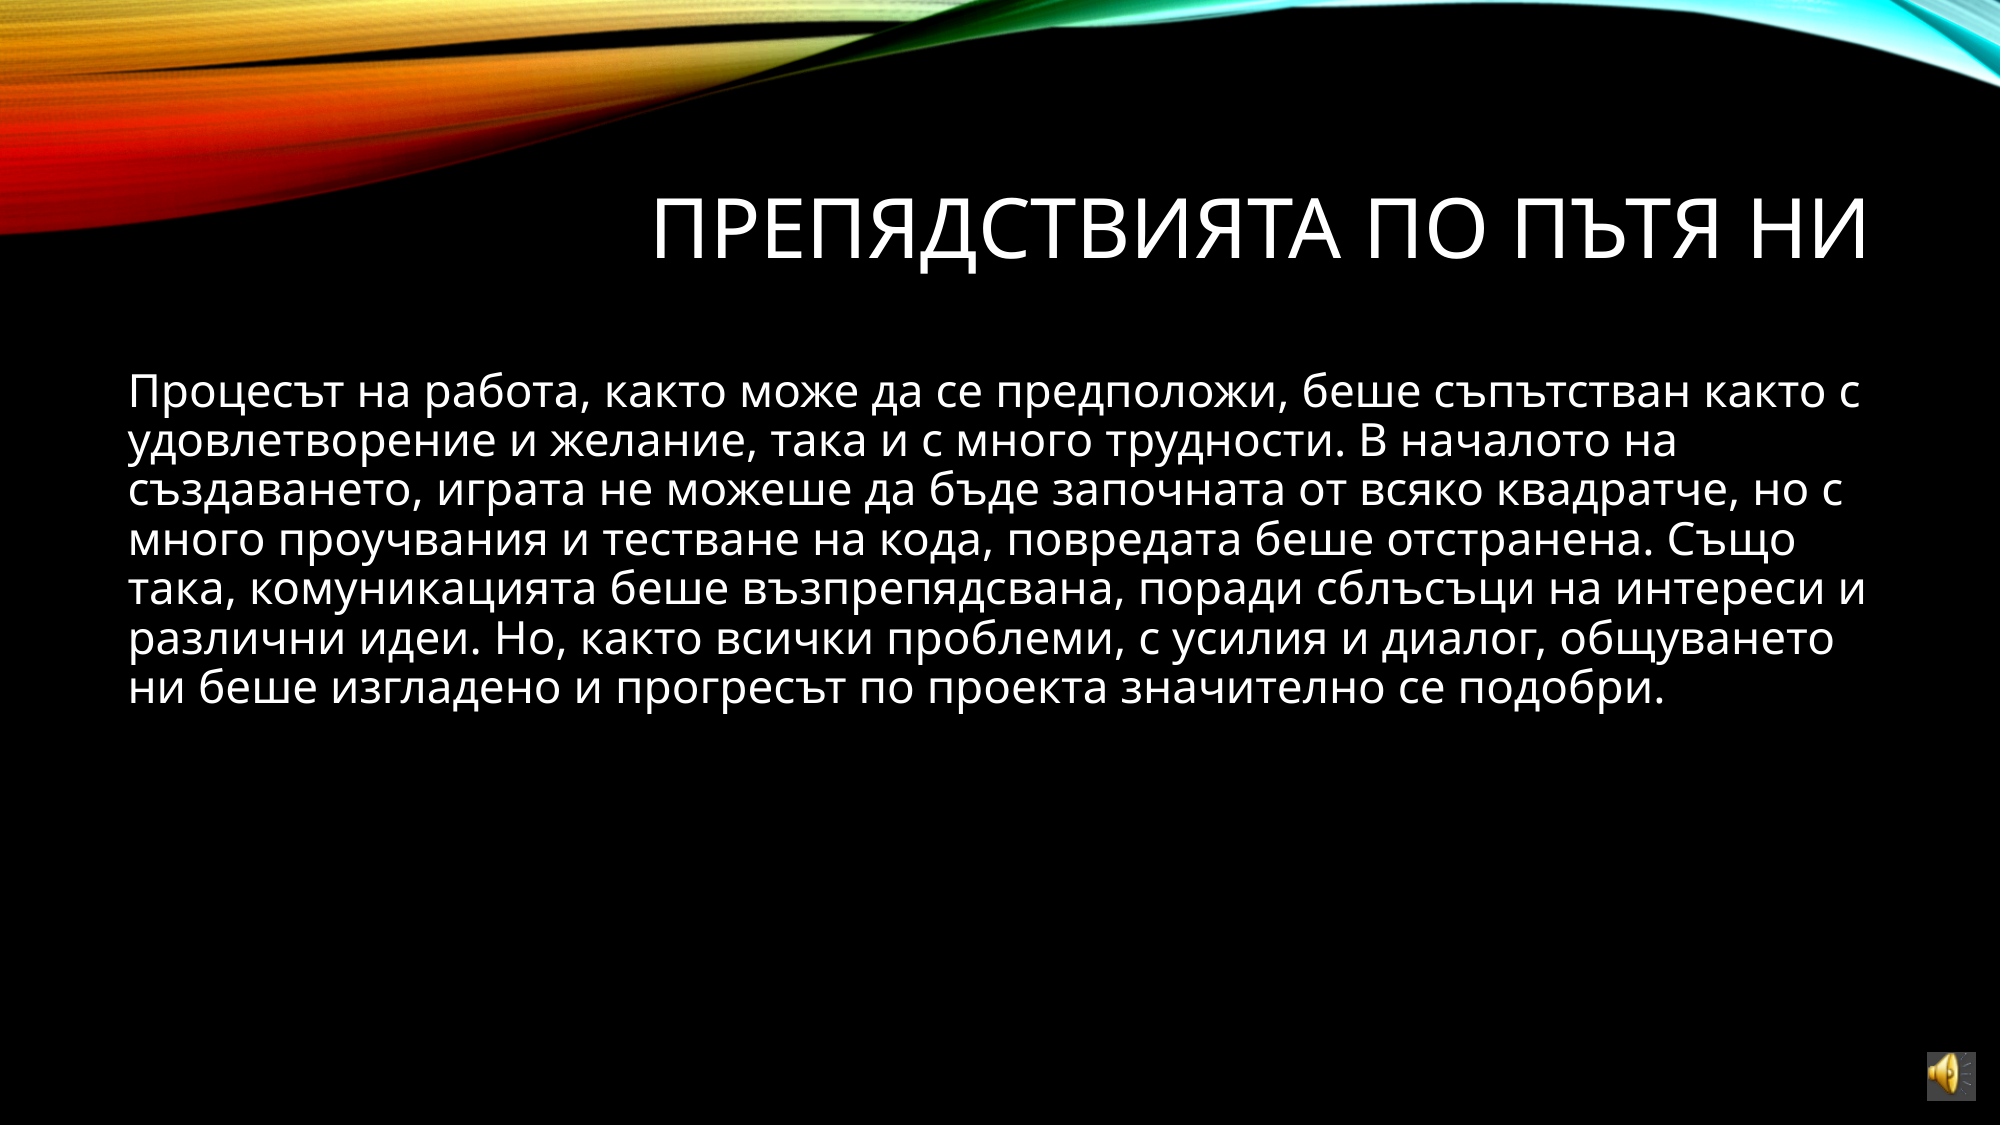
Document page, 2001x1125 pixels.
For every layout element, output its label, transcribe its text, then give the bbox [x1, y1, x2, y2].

title Препядствията по пътя ни [474, 125, 1888, 338]
picture [0, 0, 2000, 237]
picture [1926, 1051, 1977, 1102]
list Процесът на работа, както може да се предположи, беше съпътстван както с удовлетворение и желание, така и с много трудности. В началото на създаването, играта не можеше да бъде започната от всяко квадратче, но с много проучвания и тестване на кода, повредата беше отстранена. Също така, комуникацията беше възпрепядсвана, поради сблъсъци на интереси и различни идеи. Но, както всички проблеми, с усилия и диалог, общуването ни беше изгладено и прогресът по проекта значително се подобри. [112, 360, 1888, 1021]
